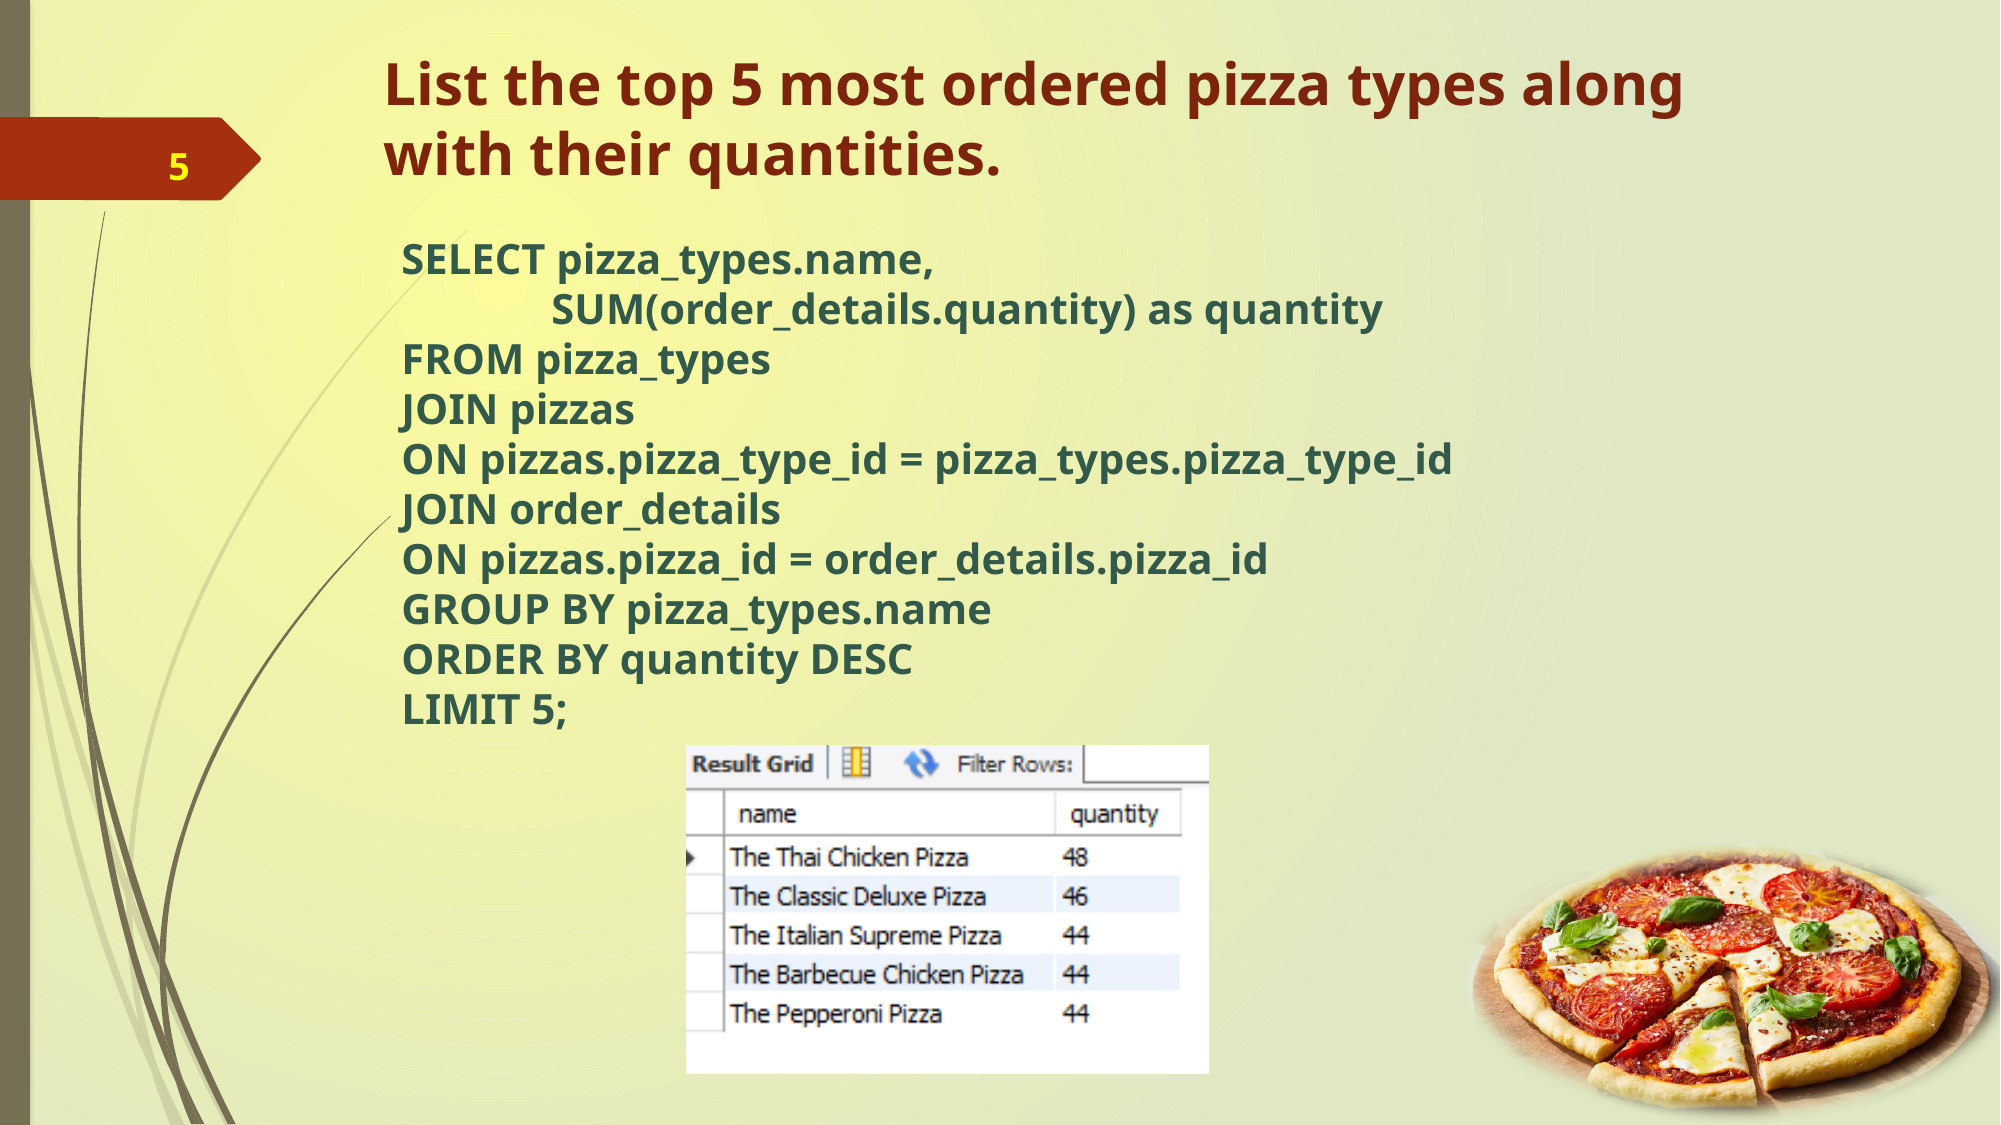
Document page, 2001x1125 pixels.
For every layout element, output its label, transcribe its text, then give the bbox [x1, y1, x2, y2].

text_box List the top 5 most ordered pizza types along with their quantities. [368, 39, 1716, 195]
picture [685, 745, 1210, 1074]
picture [1450, 838, 2000, 1125]
text_box SELECT pizza_types.name, SUM(order_details.quantity) as quantity FROM pizza_types JOIN pizzas ON pizzas.pizza_type_id = pizza_types.pizza_type_id JOIN order_details ON pizzas.pizza_id = order_details.pizza_id GROUP BY pizza_types.name ORDER BY quantity DESC LIMIT 5; [386, 225, 1855, 741]
text_box 5 [153, 135, 205, 196]
